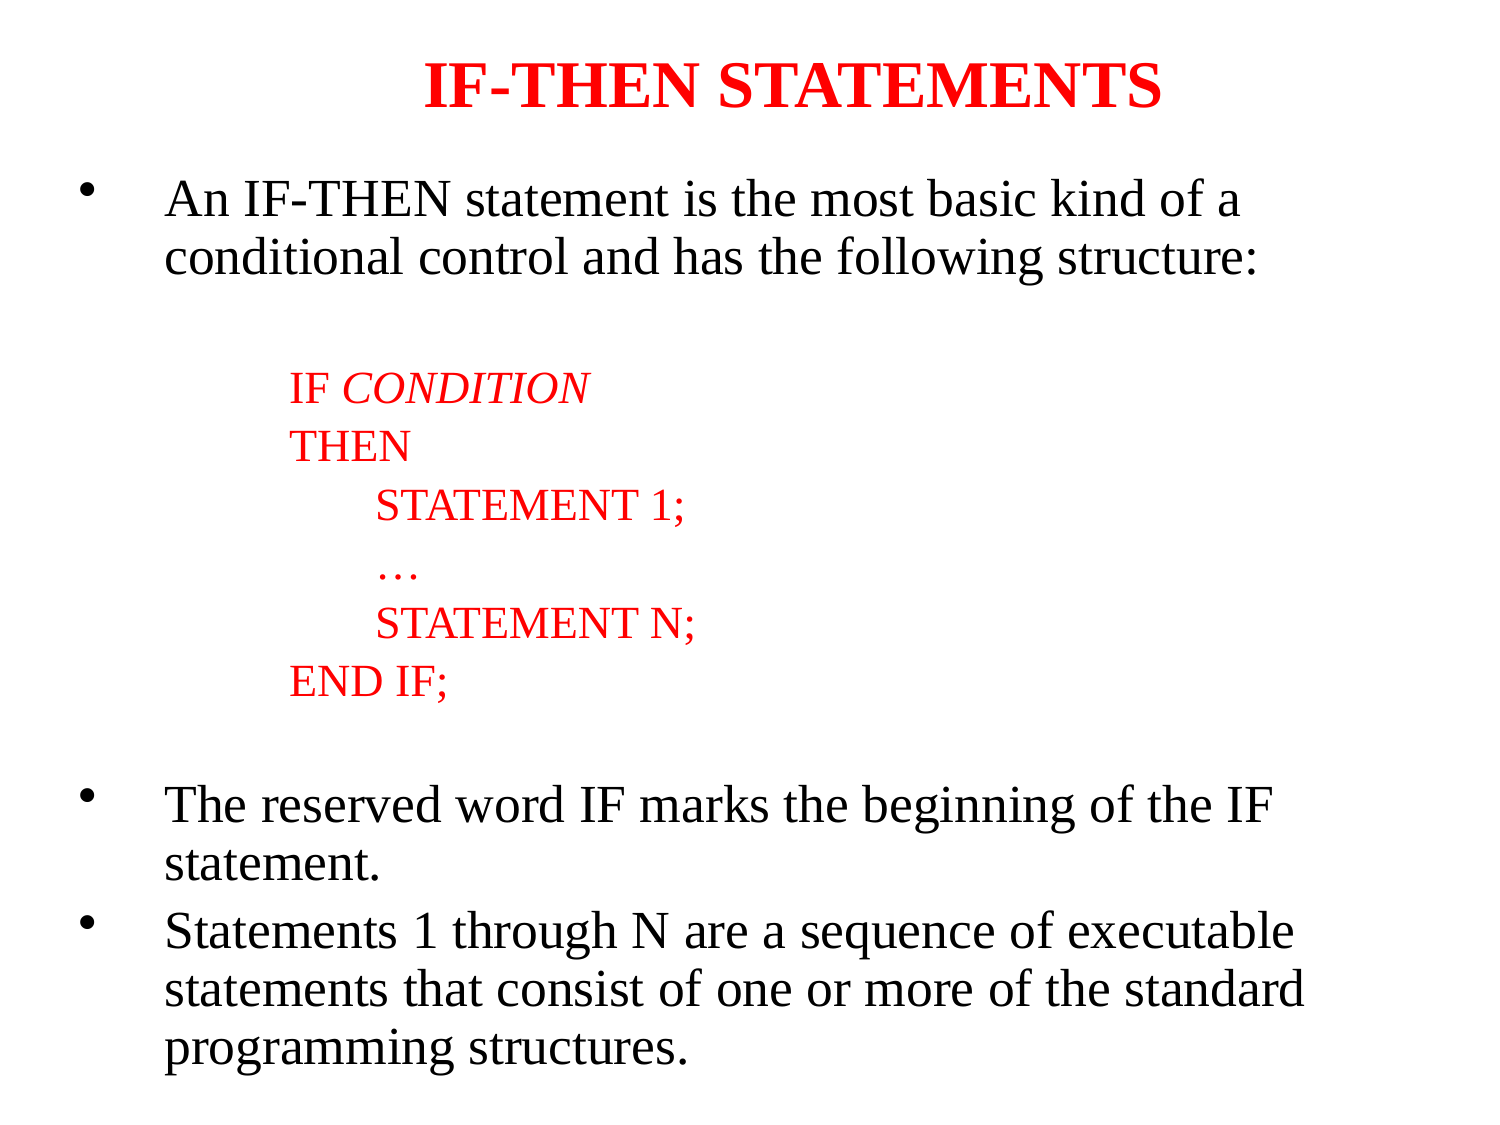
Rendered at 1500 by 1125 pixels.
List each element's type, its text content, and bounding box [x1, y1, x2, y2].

subtitle An IF-THEN statement is the most basic kind of a conditional control and has the following structure: IF CONDITION THEN STATEMENT 1; … STATEMENT N; END IF; The reserved word IF marks the beginning of the IF statement. Statements 1 through N are a sequence of executable statements that consist of one or more of the standard programming structures. [37, 162, 1450, 1088]
title IF-THEN STATEMENTS [137, 24, 1450, 138]
